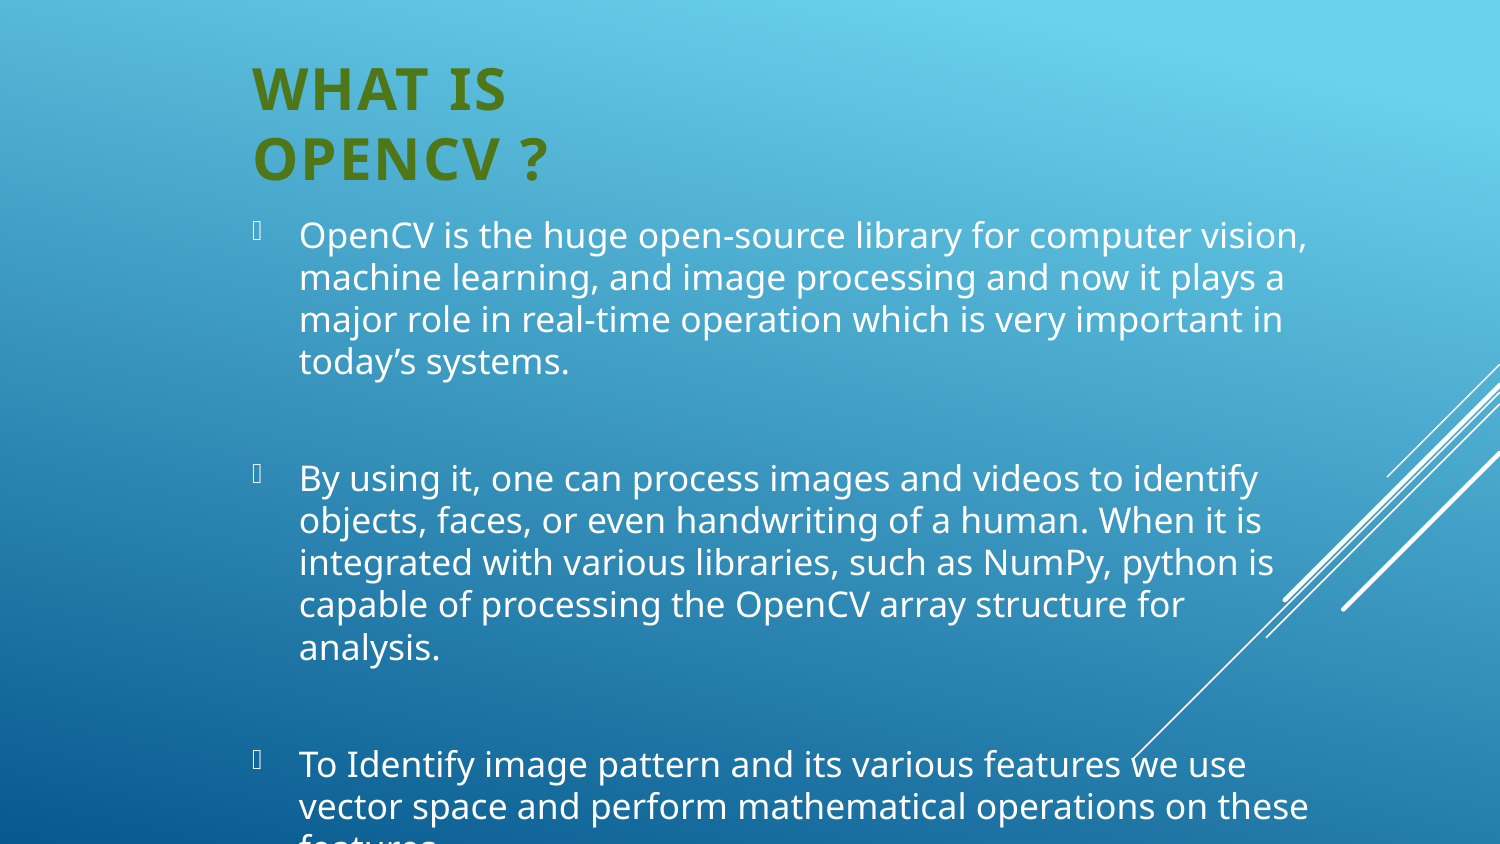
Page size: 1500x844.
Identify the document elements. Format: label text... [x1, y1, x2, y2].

title What is OpenCV ? [249, 49, 738, 193]
text_box OpenCV is the huge open-source library for computer vision, machine learning, and image processing and now it plays a major role in real-time operation which is very important in today’s systems. By using it, one can process images and videos to identify objects, faces, or even handwriting of a human. When it is integrated with various libraries, such as NumPy, python is capable of processing the OpenCV array structure for analysis. To Identify image pattern and its various features we use vector space and perform mathematical operations on these features. [249, 209, 1325, 844]
